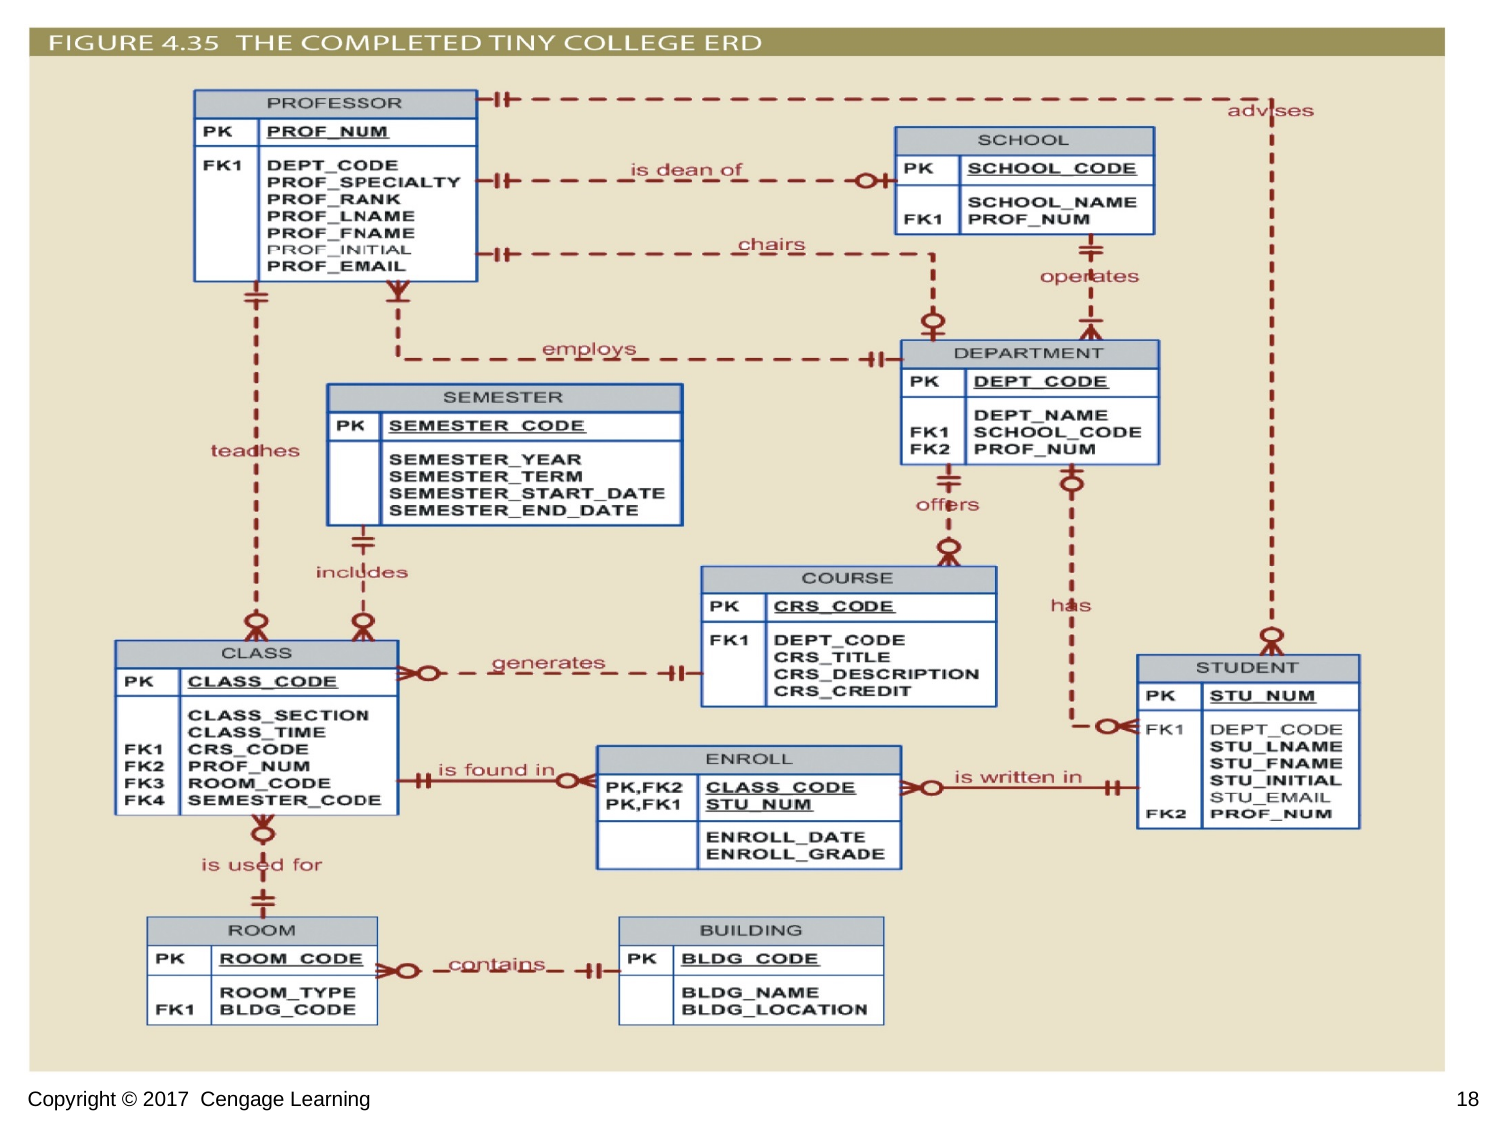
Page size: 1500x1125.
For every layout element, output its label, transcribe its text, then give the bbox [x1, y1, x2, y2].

picture [24, 24, 1451, 1076]
text_box Copyright © 2017 Cengage Learning [12, 1078, 488, 1116]
text_box 18 [1441, 1077, 1500, 1116]
